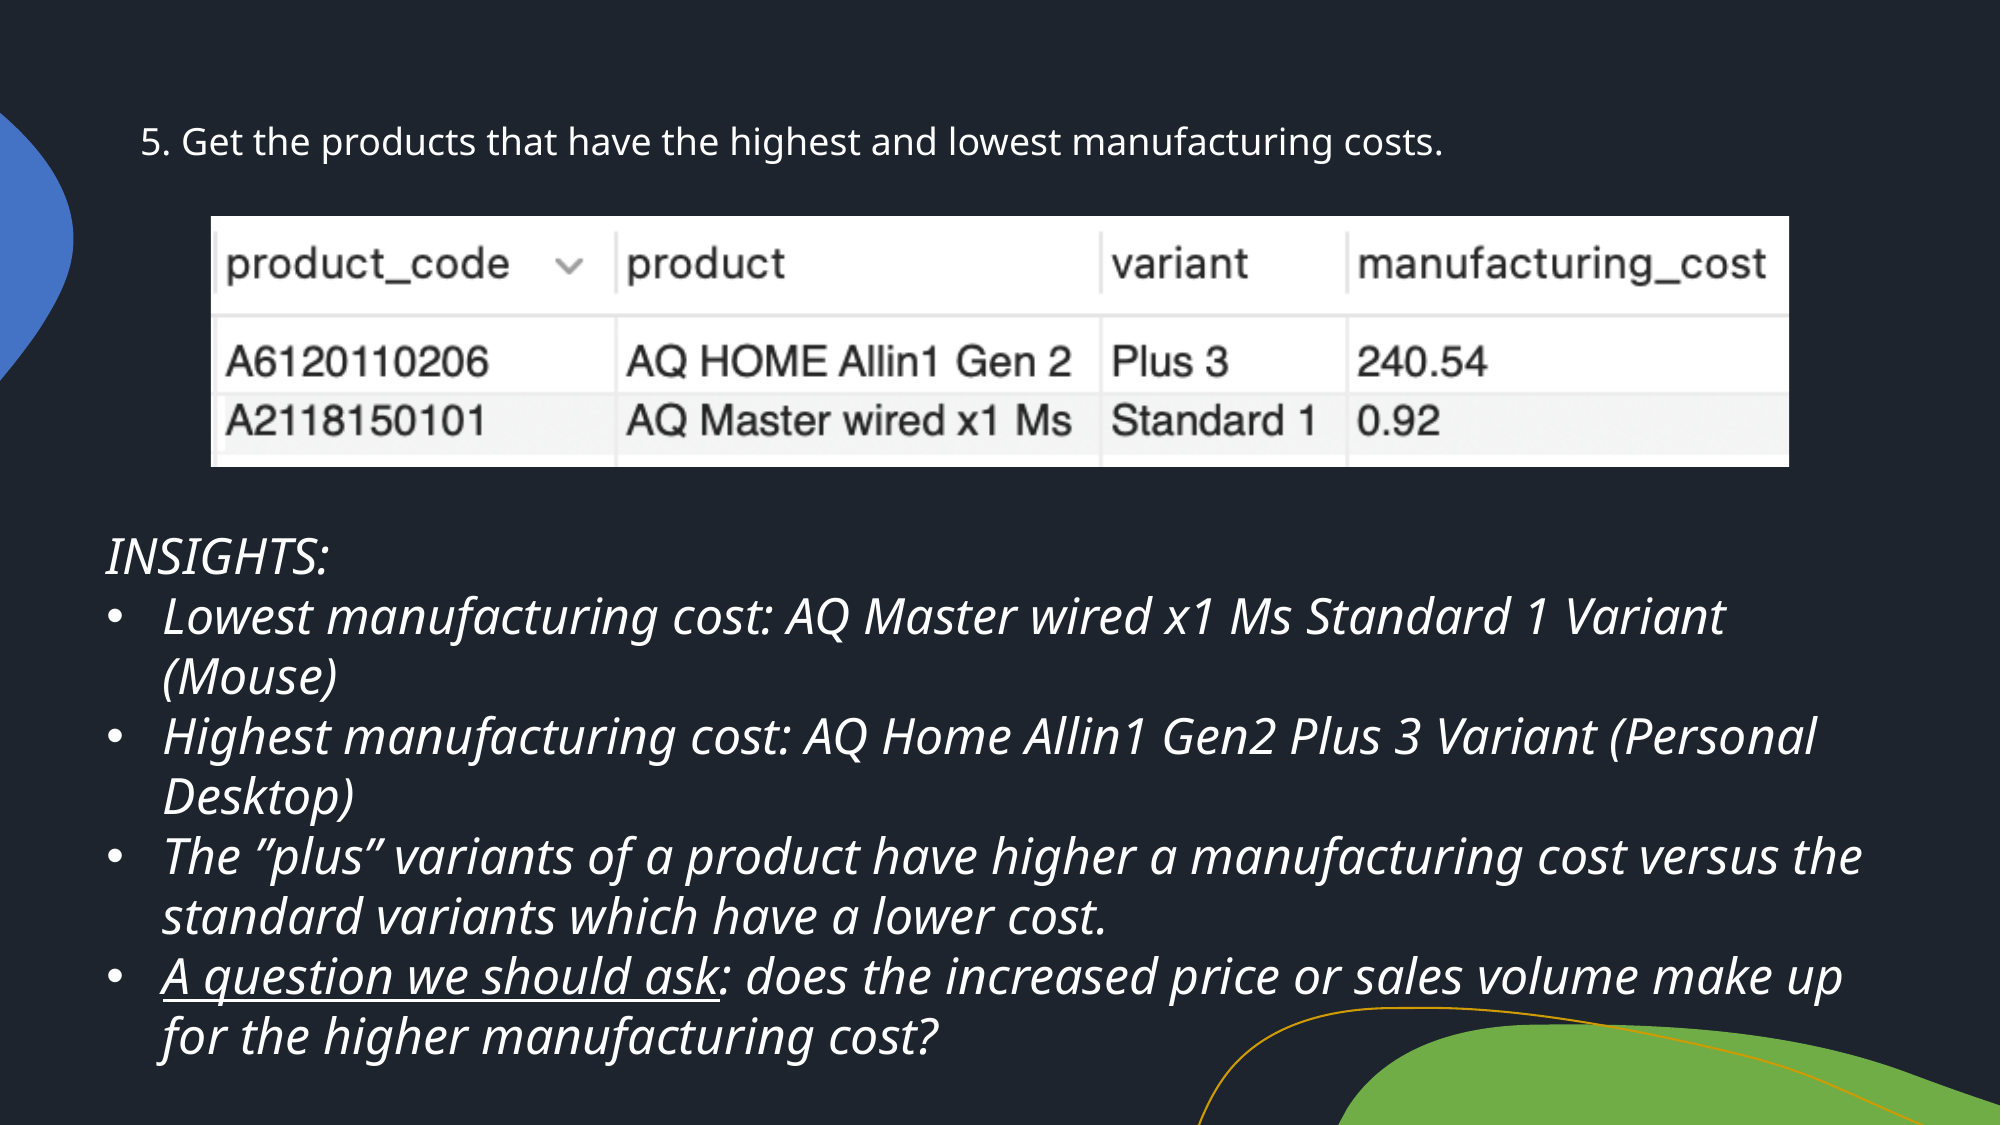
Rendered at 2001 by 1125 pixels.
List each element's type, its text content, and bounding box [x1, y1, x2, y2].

text_box INSIGHTS: Lowest manufacturing cost: AQ Master wired x1 Ms Standard 1 Variant (Mouse) Highest manufacturing cost: AQ Home Allin1 Gen2 Plus 3 Variant (Personal Desktop) The ”plus” variants of a product have higher a manufacturing cost versus the standard variants which have a lower cost. A question we should ask: does the increased price or sales volume make up for the higher manufacturing cost? [91, 413, 1909, 1125]
picture [210, 216, 1790, 467]
title 5. Get the products that have the highest and lowest manufacturing costs. [125, 18, 1875, 269]
